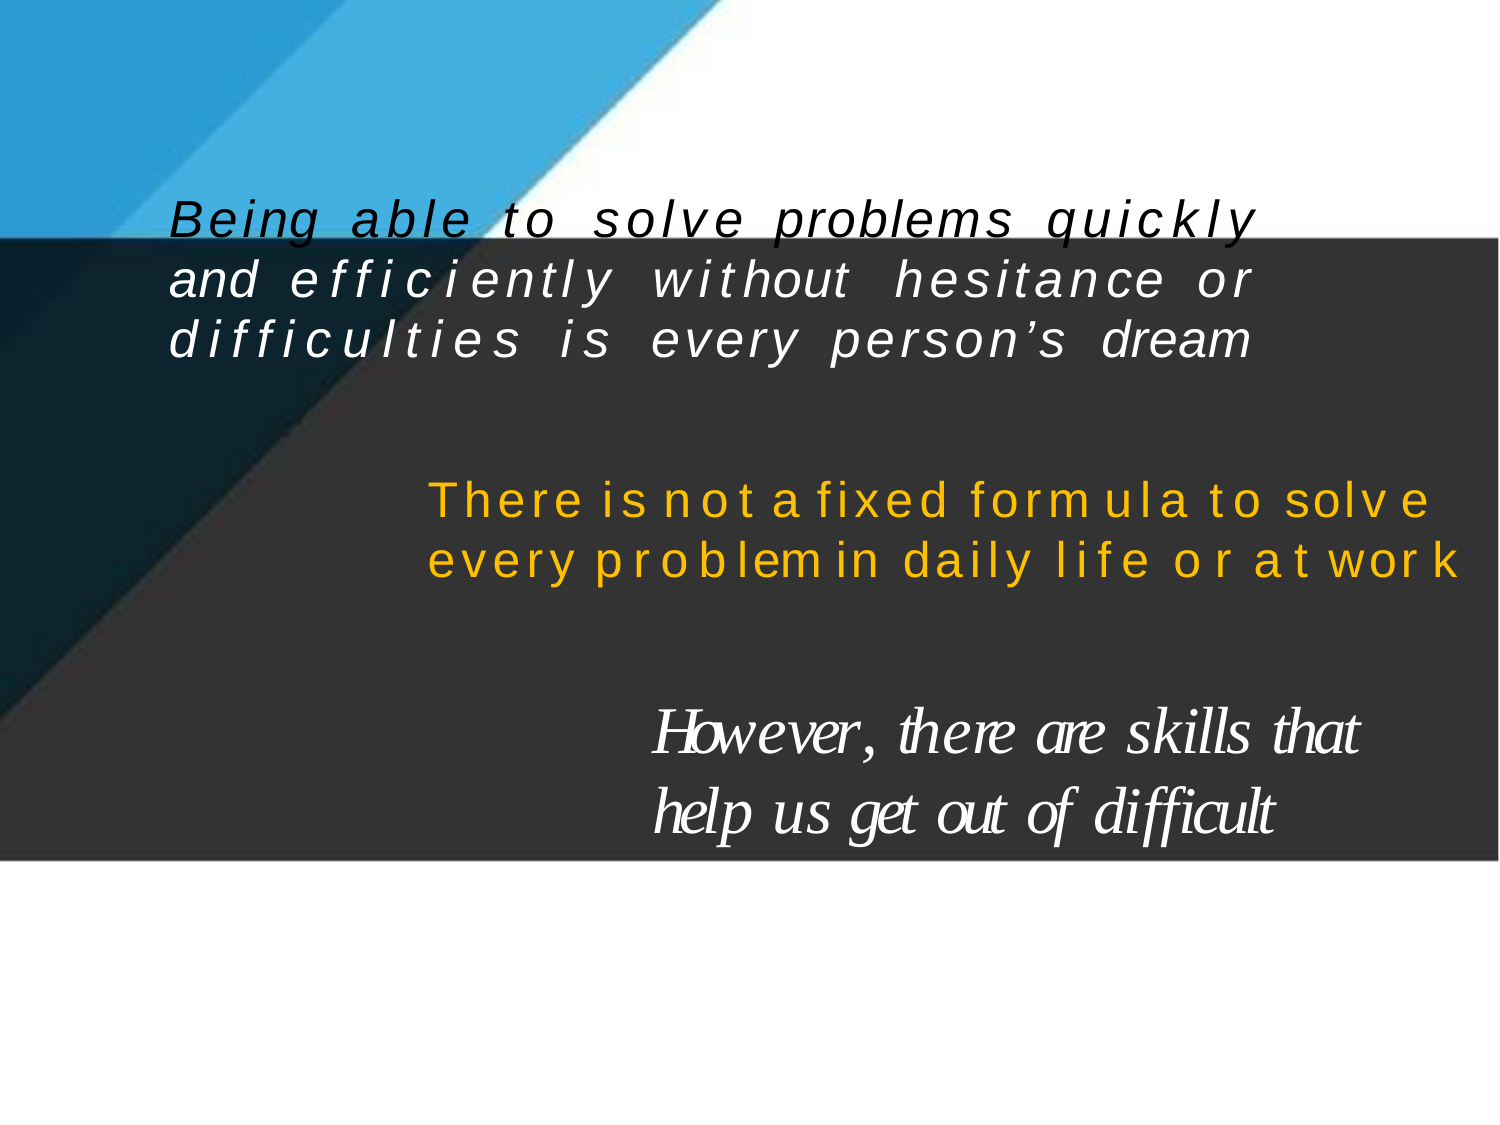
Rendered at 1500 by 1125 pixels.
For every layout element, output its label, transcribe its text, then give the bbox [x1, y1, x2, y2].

text_box [0, 0, 1499, 1125]
title Being able to solve problems quickly and efficiently without hesitance or difficulties is every person’s dream [166, 187, 1259, 376]
text_box There is not a fixed formula to solve every problem in daily life or at work However, there are skills that help us get out of difficult situations easilya [425, 467, 1467, 928]
